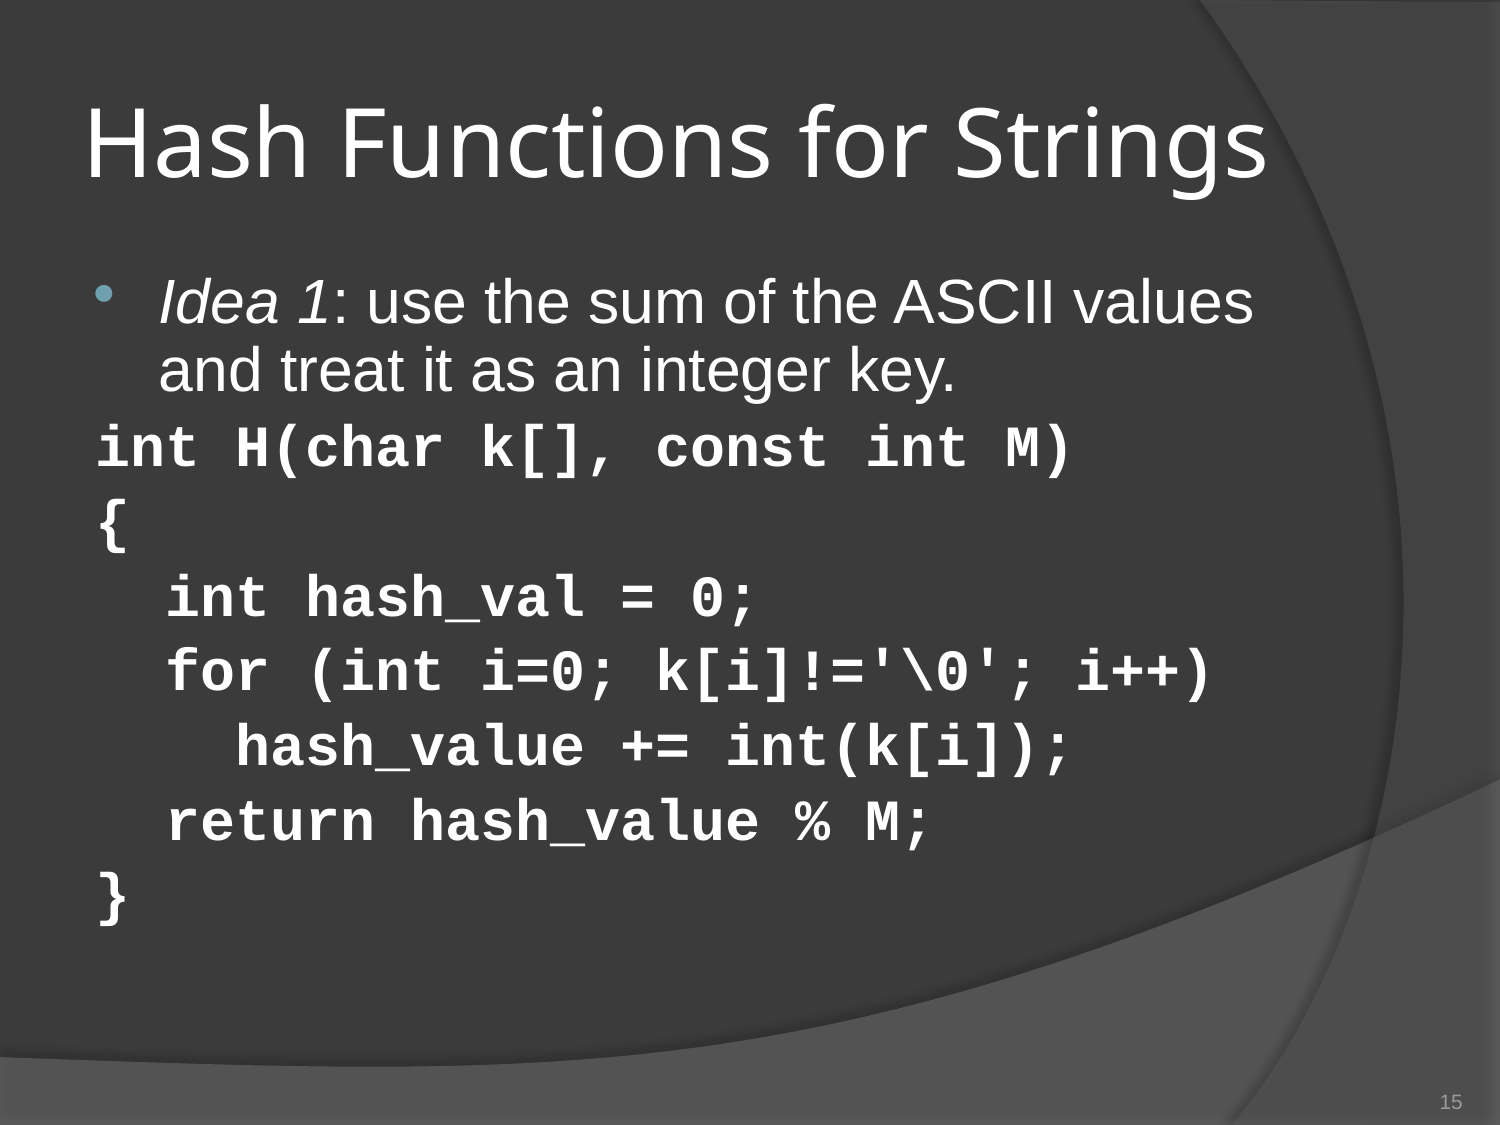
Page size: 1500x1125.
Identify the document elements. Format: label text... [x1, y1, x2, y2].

title Hash Functions for Strings [75, 45, 1300, 233]
list Idea 1: use the sum of the ASCII values and treat it as an integer key. int H(char k[], const int M) { int hash_val = 0; for (int i=0; k[i]!='\0'; i++) hash_value += int(k[i]); return hash_value % M; } [75, 262, 1300, 1005]
slide_number 15 [1337, 1053, 1463, 1114]
